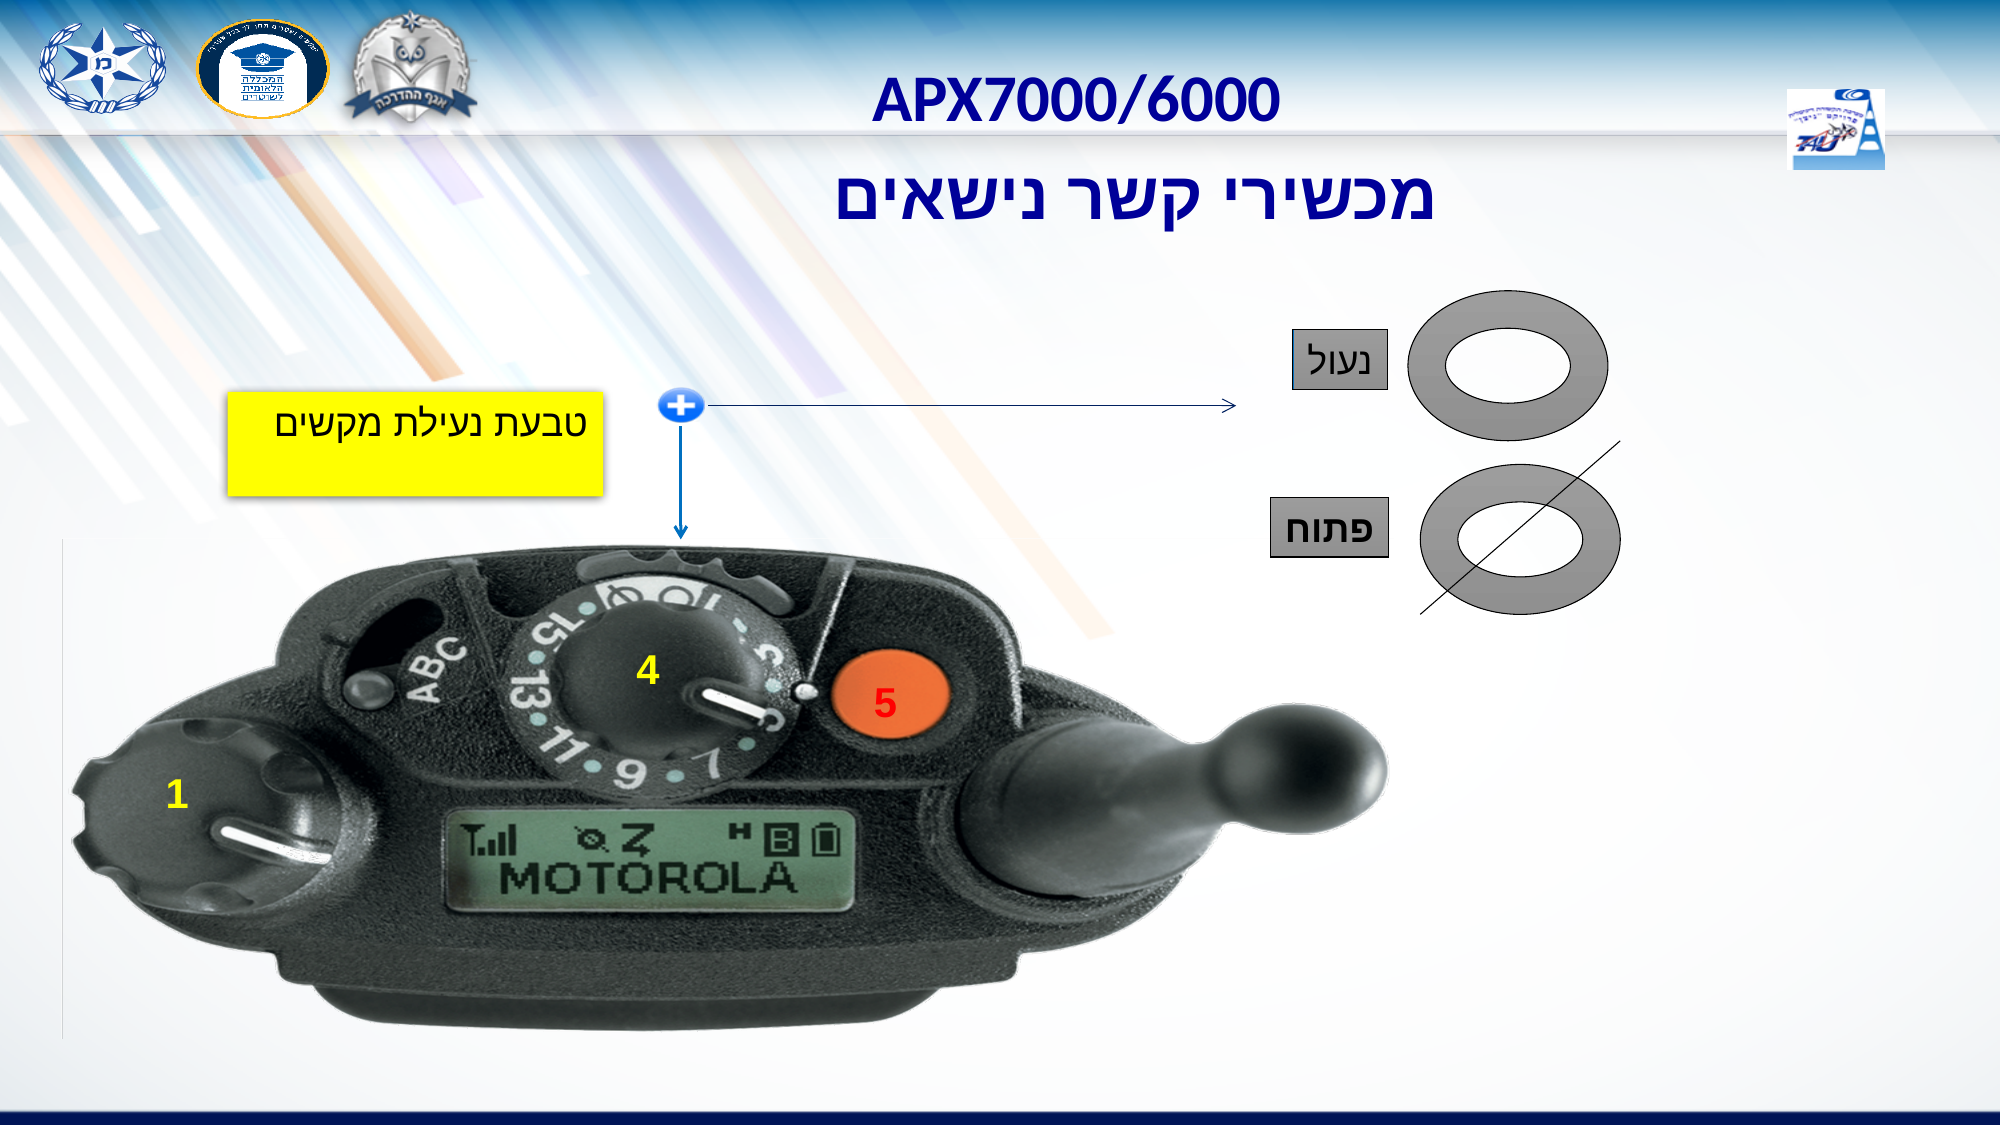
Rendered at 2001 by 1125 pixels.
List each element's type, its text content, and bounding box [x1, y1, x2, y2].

picture [0, 1110, 2000, 1125]
picture [61, 538, 1394, 1039]
text_box מכשירי קשר נישאים [819, 145, 1454, 241]
picture [0, 0, 2000, 170]
text_box APX7000/6000 [0, 47, 1297, 242]
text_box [205, 385, 708, 540]
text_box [1273, 290, 1621, 615]
